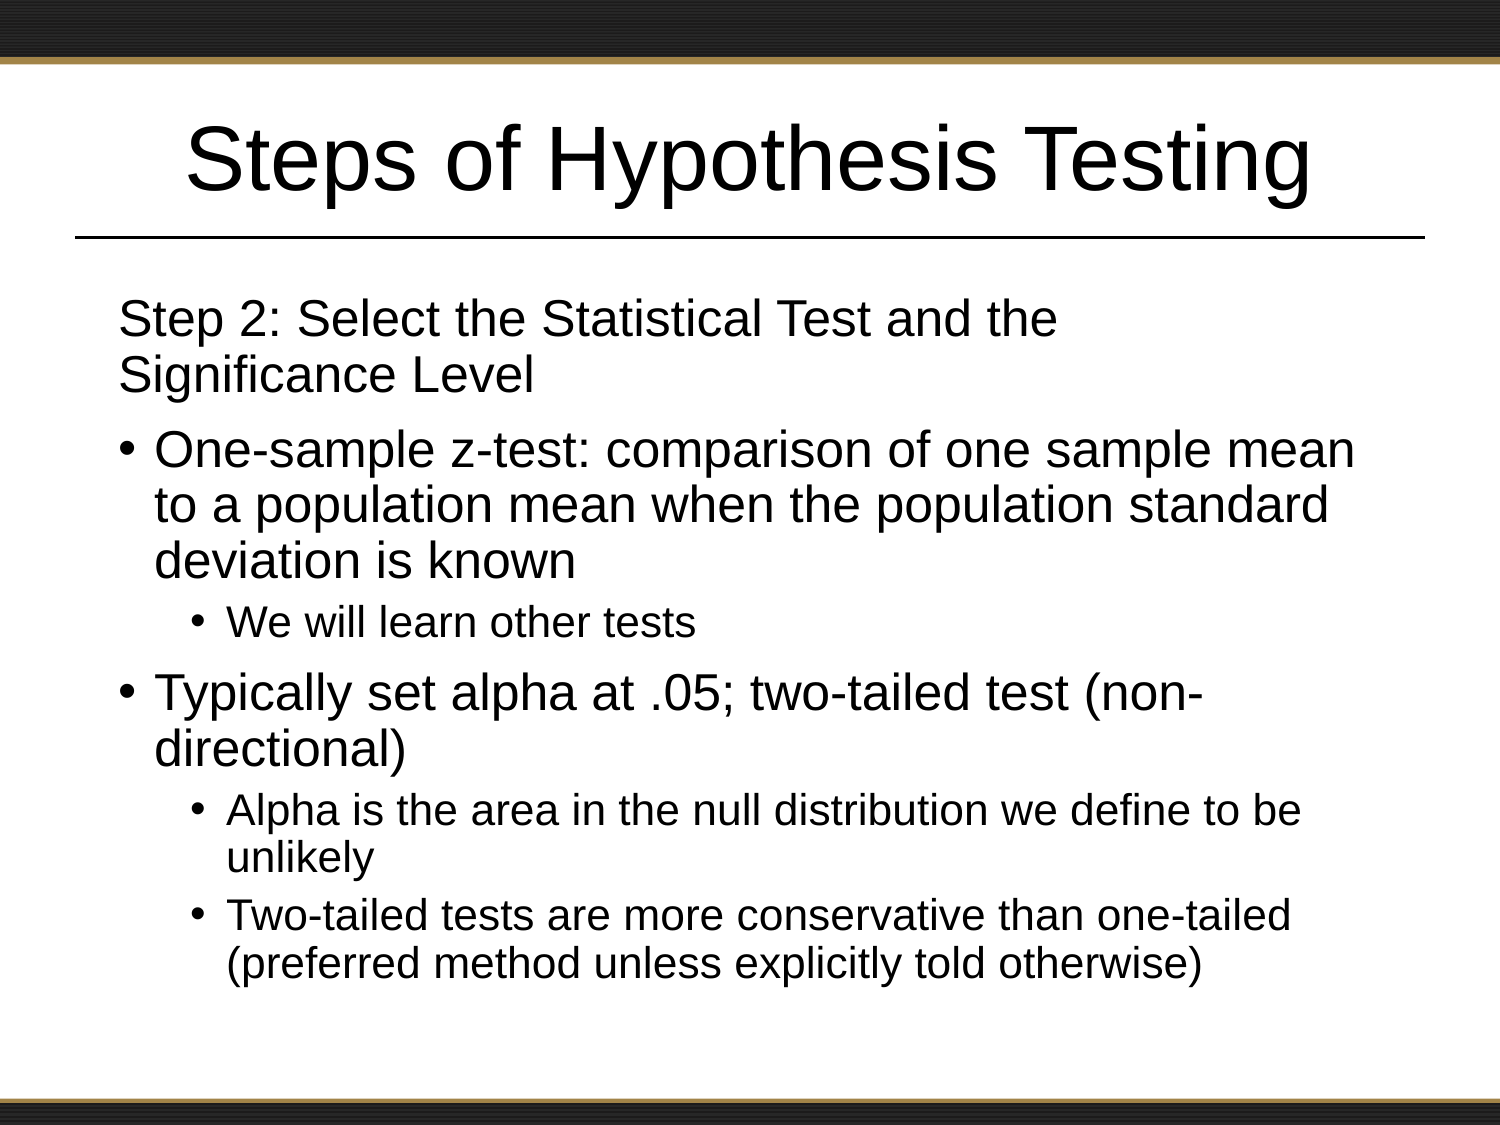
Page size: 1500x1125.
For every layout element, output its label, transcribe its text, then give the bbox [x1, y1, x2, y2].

list Step 2: Select the Statistical Test and the Significance Level One-sample z-test: comparison of one sample mean to a population mean when the population standard deviation is known We will learn other tests Typically set alpha at .05; two-tailed test (non-directional) Alpha is the area in the null distribution we define to be unlikely Two-tailed tests are more conservative than one-tailed (preferred method unless explicitly told otherwise) [103, 284, 1397, 999]
picture [0, 1103, 1500, 1125]
title Steps of Hypothesis Testing [103, 52, 1397, 270]
picture [0, 0, 1500, 57]
